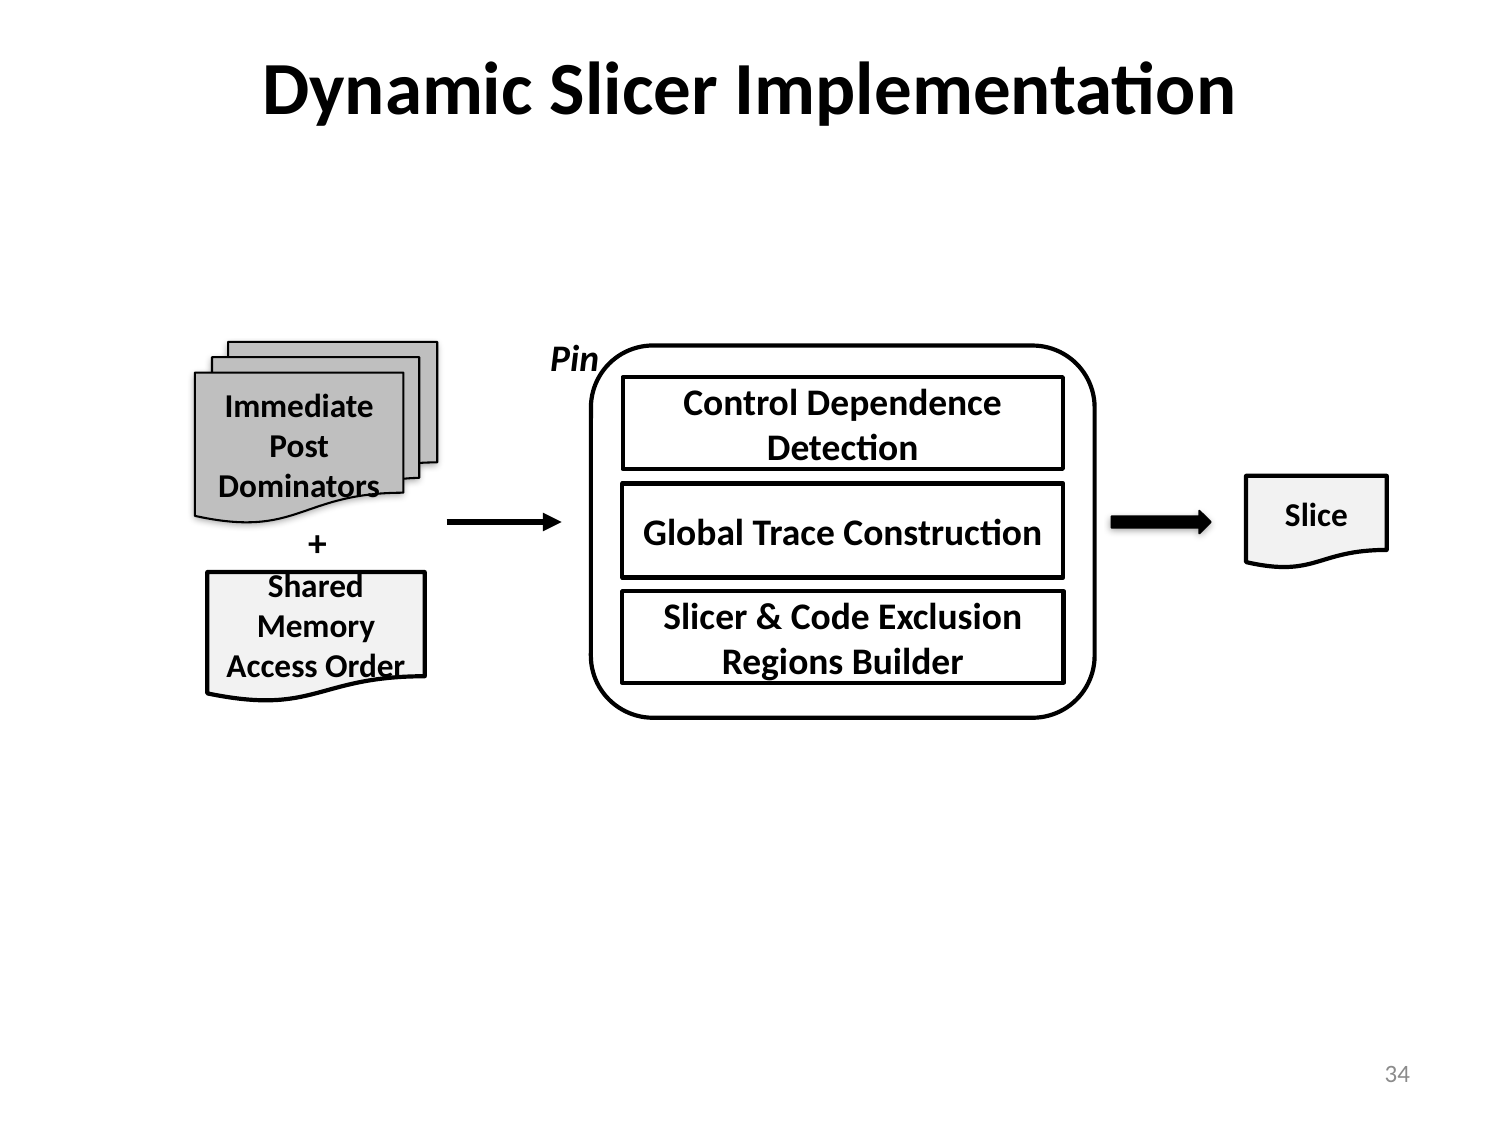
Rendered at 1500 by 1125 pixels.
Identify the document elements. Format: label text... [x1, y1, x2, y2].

text_box Slice [1243, 473, 1389, 570]
text_box [1110, 510, 1212, 534]
title Dynamic Slicer Implementation [75, 0, 1425, 171]
slide_number 34 [1074, 1042, 1425, 1103]
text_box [535, 326, 1095, 718]
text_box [194, 341, 438, 703]
